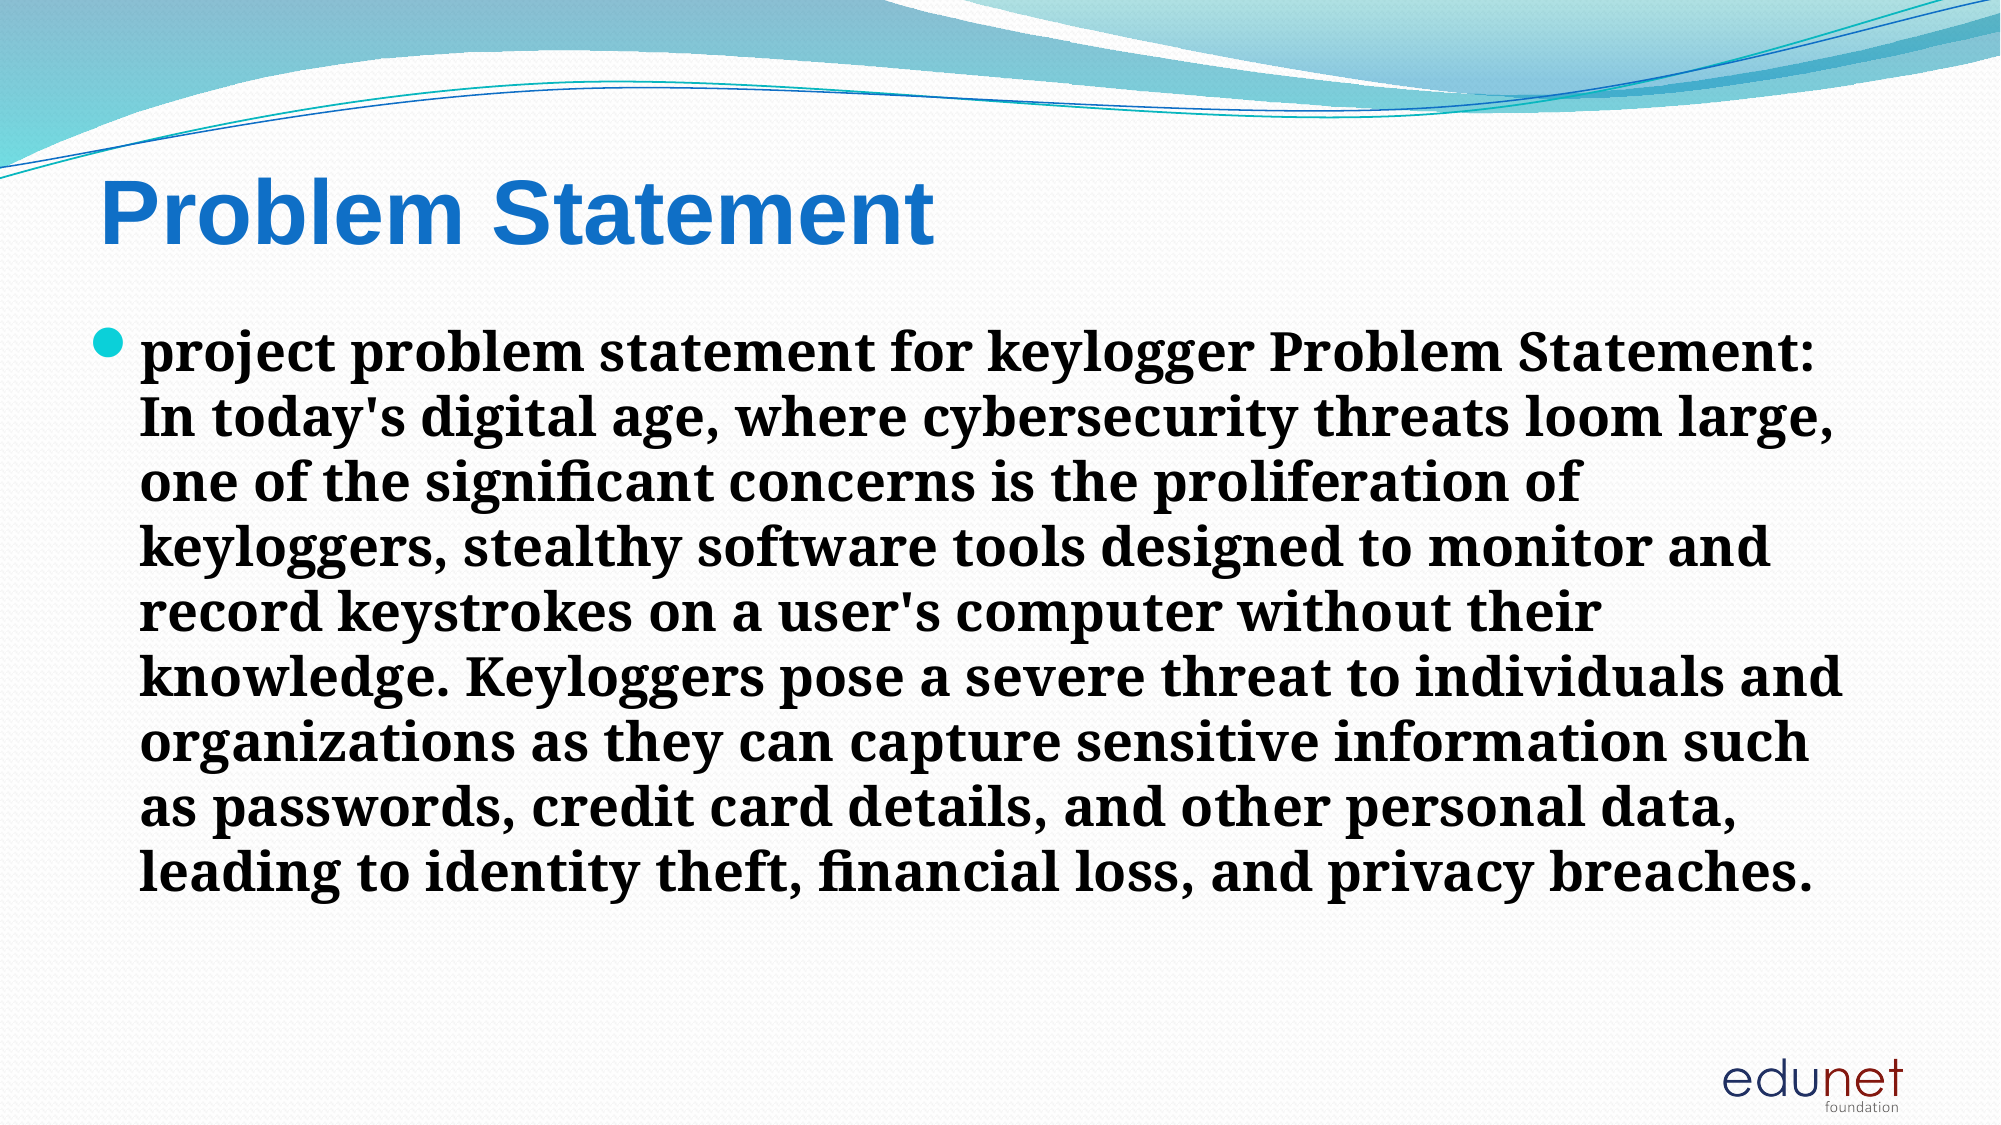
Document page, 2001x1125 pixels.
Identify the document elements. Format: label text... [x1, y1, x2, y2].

picture [1719, 1056, 1905, 1116]
title Problem Statement [99, 115, 1900, 263]
list project problem statement for keylogger Problem Statement: In today's digital age, where cybersecurity threats loom large, one of the significant concerns is the proliferation of keyloggers, stealthy software tools designed to monitor and record keystrokes on a user's computer without their knowledge. Keyloggers pose a severe threat to individuals and organizations as they can capture sensitive information such as passwords, credit card details, and other personal data, leading to identity theft, financial loss, and privacy breaches. [74, 309, 1884, 970]
